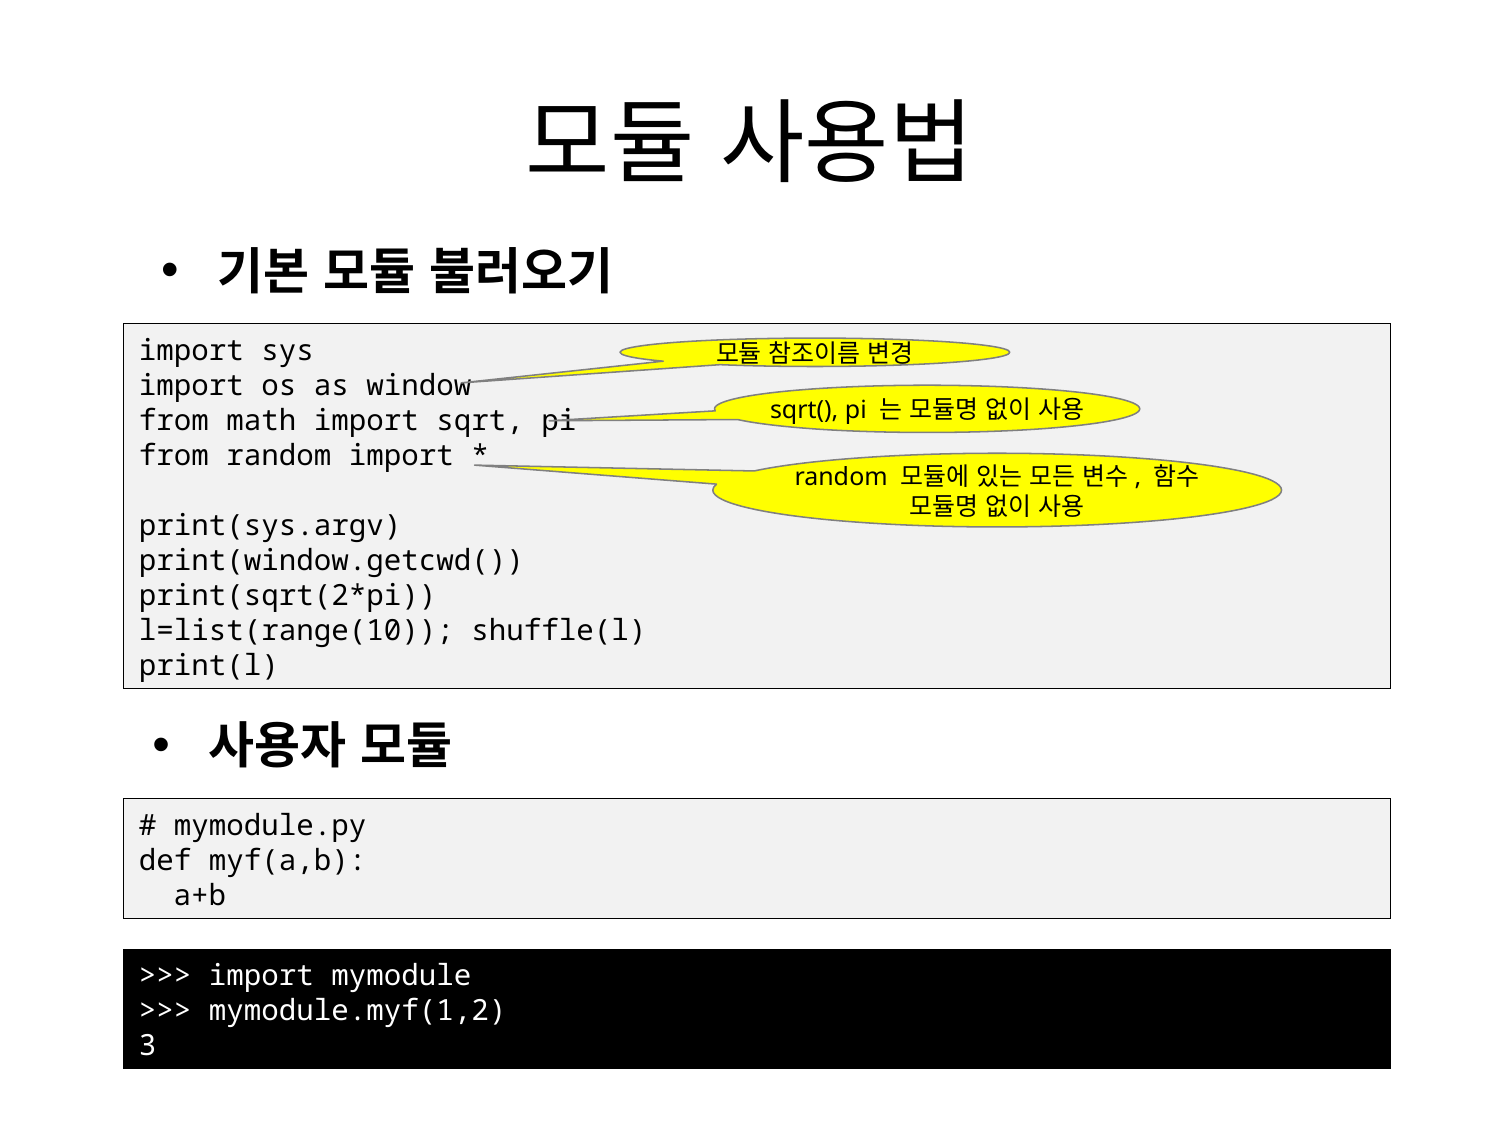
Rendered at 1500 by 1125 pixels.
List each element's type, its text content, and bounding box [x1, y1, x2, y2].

text_box 사용자 모듈 [137, 706, 468, 782]
text_box >>> import mymodule >>> mymodule.myf(1,2) 3 [123, 949, 1391, 1069]
text_box 모듈 참조이름 변경 [461, 338, 1010, 383]
text_box 기본 모듈 불러오기 [146, 231, 629, 307]
text_box import sys import os as window from math import sqrt, pi from random import * print(sys.argv) print(window.getcwd()) print(sqrt(2*pi)) l=list(range(10)); shuffle(l) print(l) [123, 323, 1391, 689]
text_box random 모듈에 있는 모든 변수, 함수 모듈명 없이 사용 [474, 453, 1282, 527]
title 모듈 사용법 [75, 45, 1425, 233]
text_box # mymodule.py def myf(a,b): a+b [123, 798, 1391, 919]
text_box sqrt(), pi 는 모듈명 없이 사용 [549, 385, 1140, 433]
